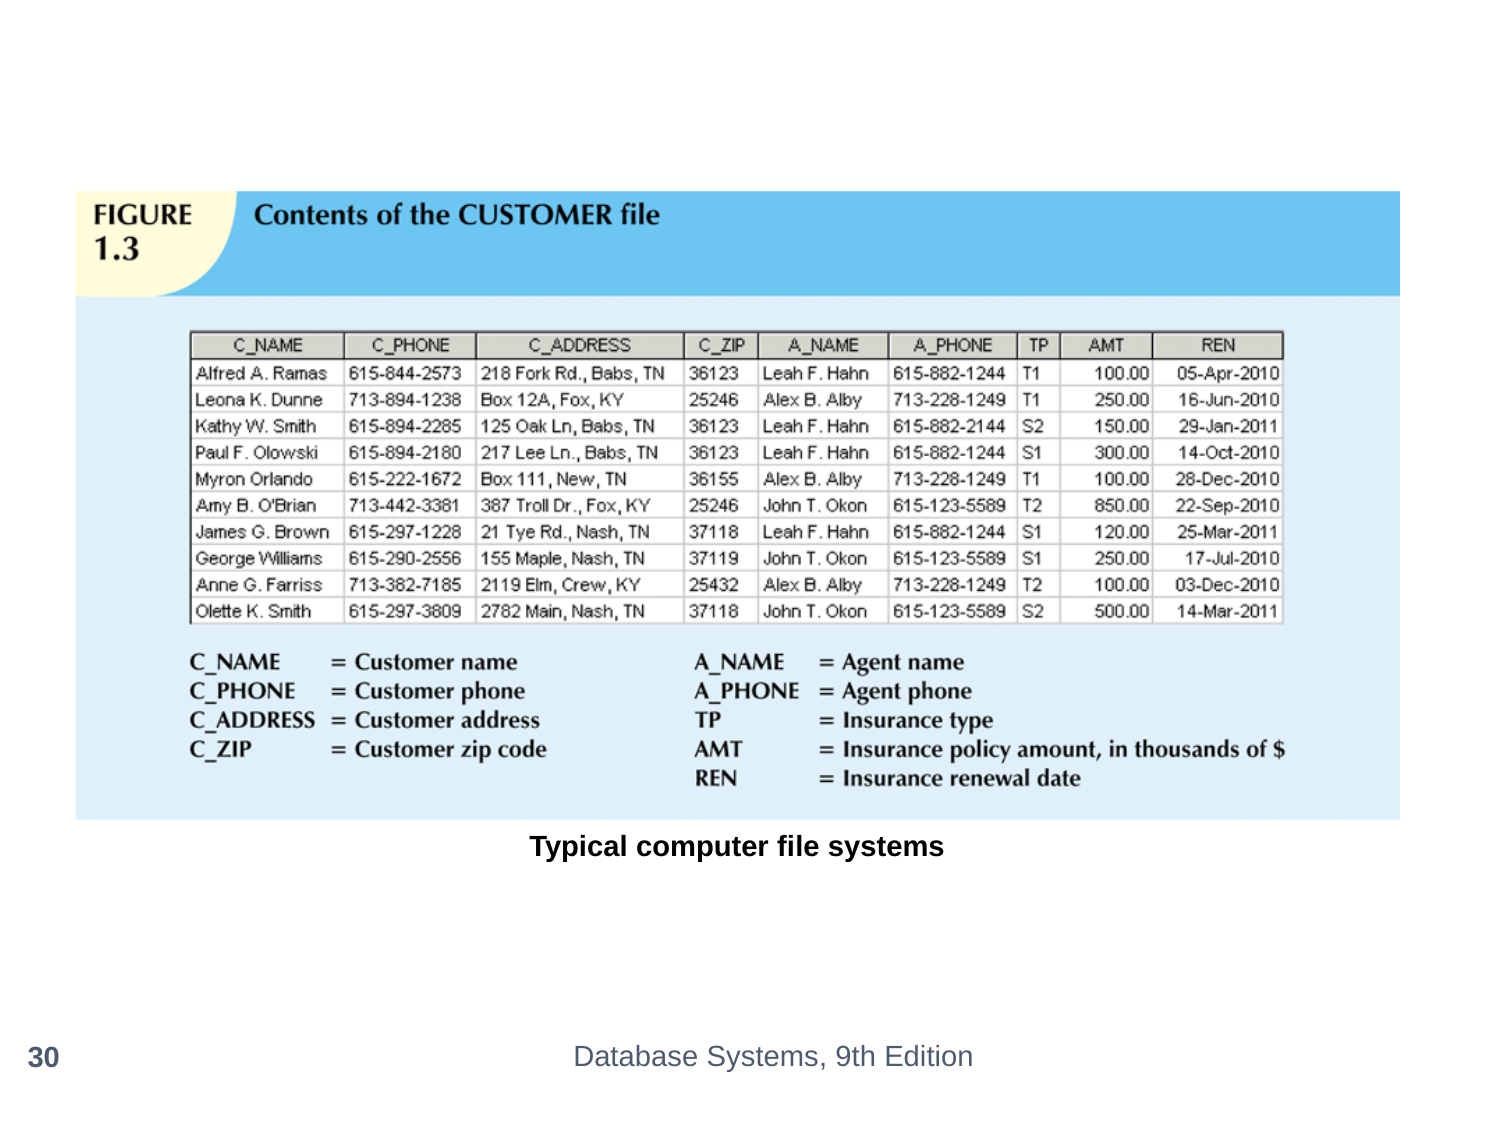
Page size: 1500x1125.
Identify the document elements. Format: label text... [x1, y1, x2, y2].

footer Database Systems, 9th Edition [99, 1024, 990, 1085]
text_box Typical computer file systems [474, 827, 1000, 870]
slide_number ‹#› [0, 1025, 88, 1088]
picture [74, 191, 1401, 820]
